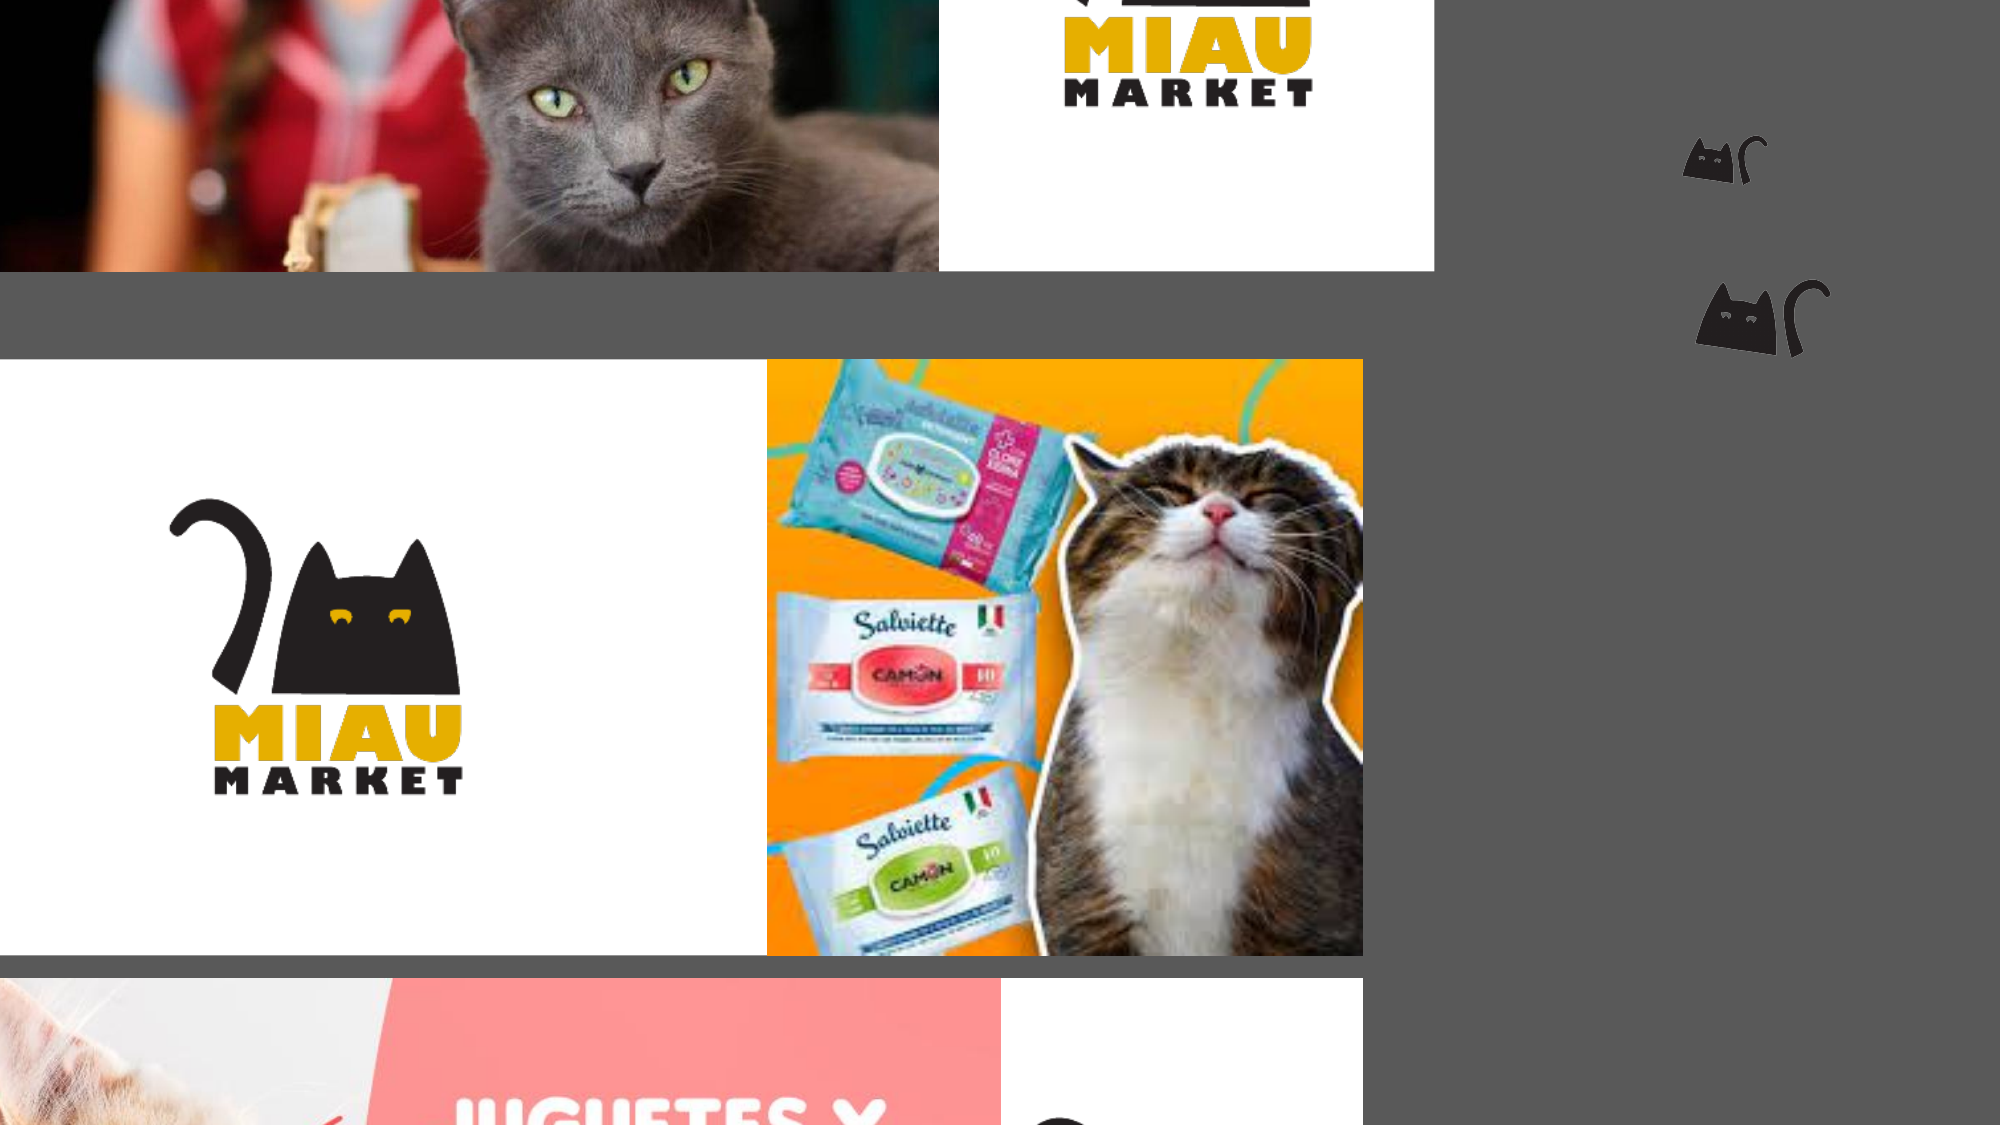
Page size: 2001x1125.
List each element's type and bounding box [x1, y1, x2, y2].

text_box [0, 977, 1364, 1125]
picture [0, 0, 939, 272]
picture [987, 0, 1363, 138]
text_box [939, 0, 1435, 272]
picture [0, 978, 1363, 1125]
picture [1668, 120, 1778, 198]
text_box [0, 358, 1364, 956]
picture [1672, 255, 1847, 378]
picture [766, 359, 1363, 956]
picture [137, 489, 513, 826]
